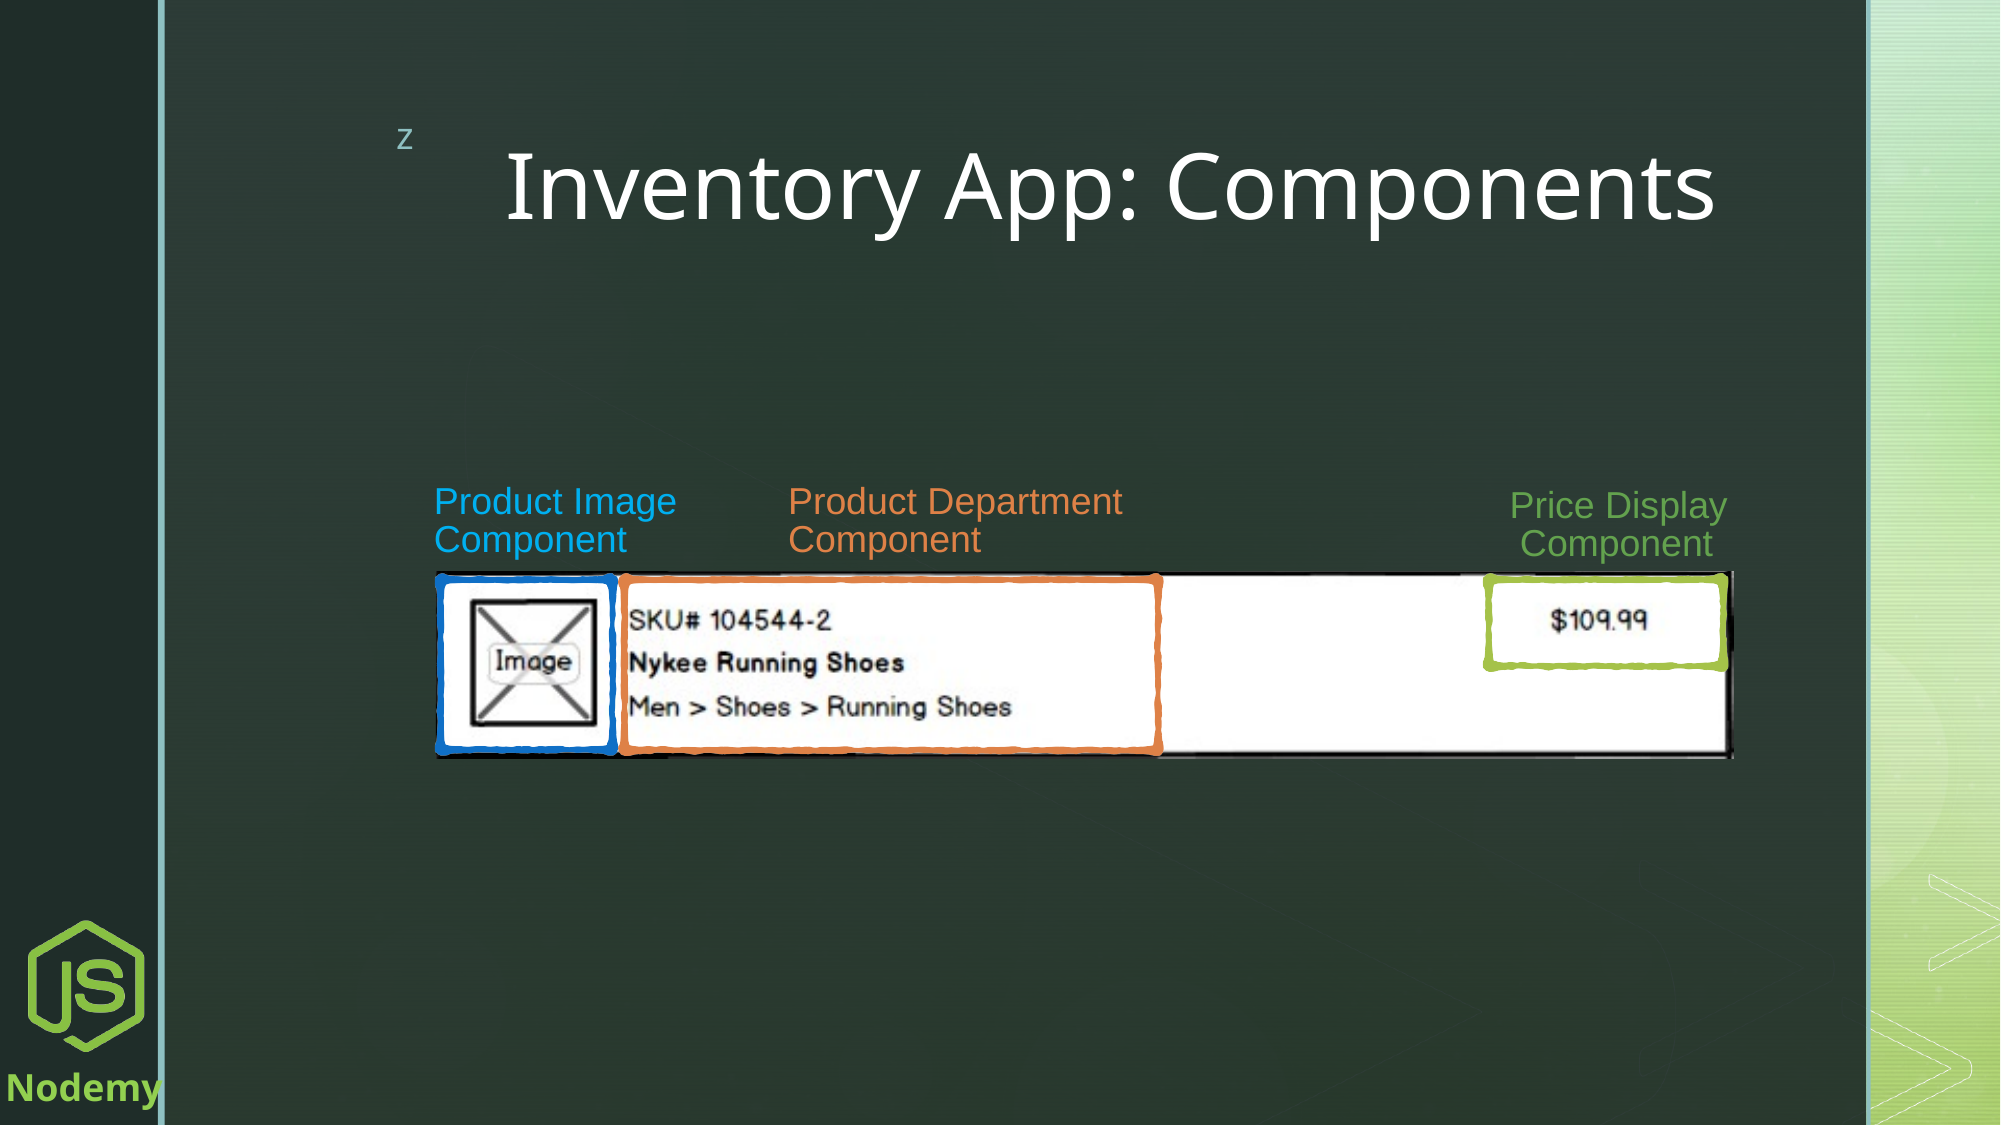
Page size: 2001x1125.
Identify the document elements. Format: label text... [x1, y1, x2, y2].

title Inventory App: Components [428, 132, 1734, 310]
picture [0, 903, 164, 1061]
text_box [434, 573, 1164, 756]
text_box Product Image Component [431, 475, 705, 560]
text_box Price Display Component [1507, 479, 1734, 564]
text_box Product Department Component [785, 475, 1137, 560]
text_box [435, 571, 1734, 759]
picture [1871, 0, 2001, 1125]
text_box [1482, 573, 1729, 672]
